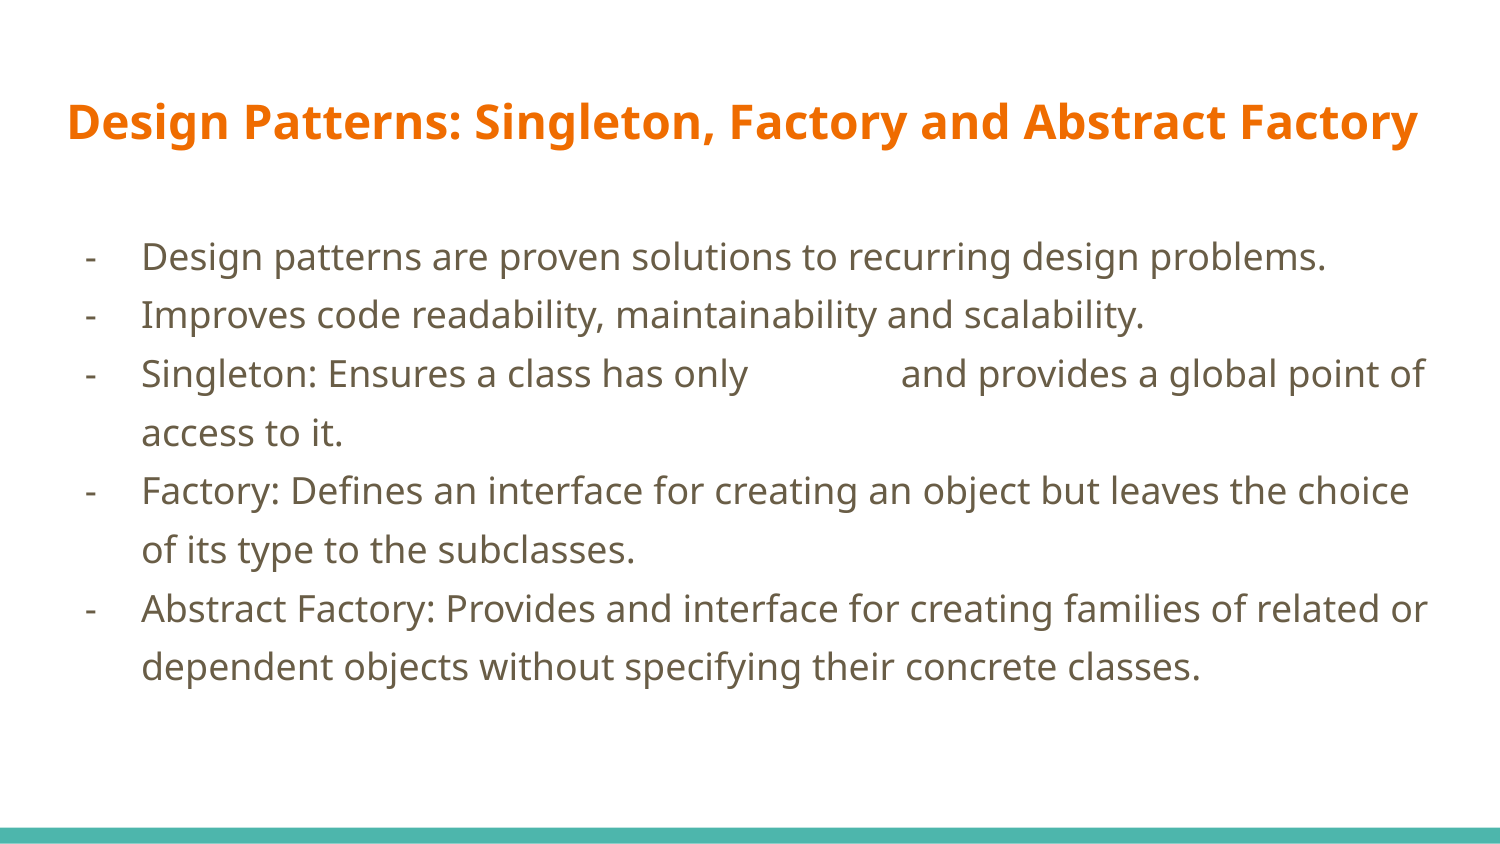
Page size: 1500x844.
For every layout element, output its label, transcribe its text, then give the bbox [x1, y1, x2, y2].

list Design patterns are proven solutions to recurring design problems. Improves code readability, maintainability and scalability. Singleton: Ensures a class has only and provides a global point of access to it. Factory: Defines an interface for creating an object but leaves the choice of its type to the subclasses. Abstract Factory: Provides and interface for creating families of related or dependent objects without specifying their concrete classes. [51, 207, 1449, 750]
title Design Patterns: Singleton, Factory and Abstract Factory [51, 72, 1449, 189]
